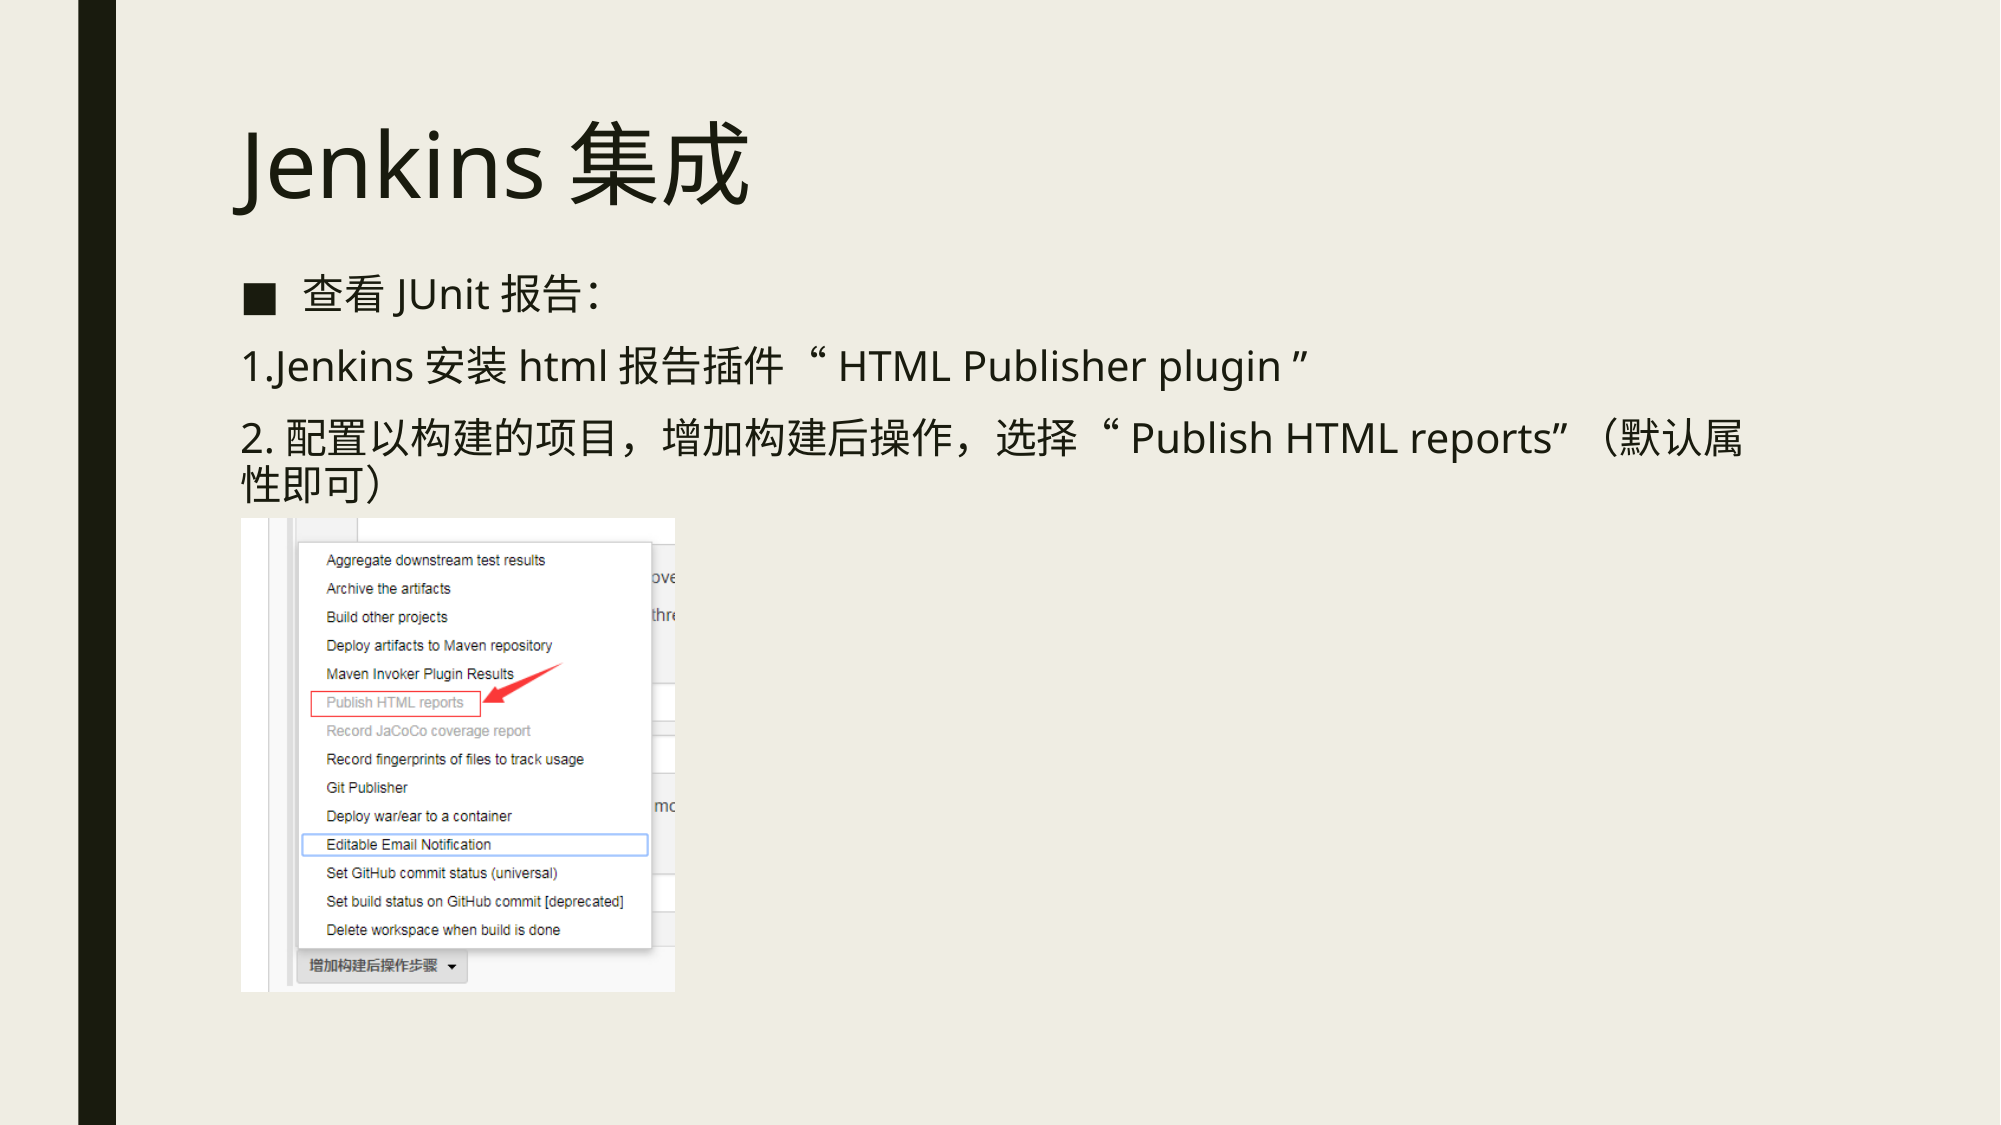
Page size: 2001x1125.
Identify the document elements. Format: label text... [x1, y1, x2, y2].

list 查看JUnit报告： 1.Jenkins安装html报告插件“HTML Publisher plugin ” 2.配置以构建的项目，增加构建后操作，选择“Publish HTML reports”（默认属性即可） [225, 264, 1800, 914]
picture [241, 518, 675, 992]
title Jenkins集成 [225, 112, 1800, 264]
